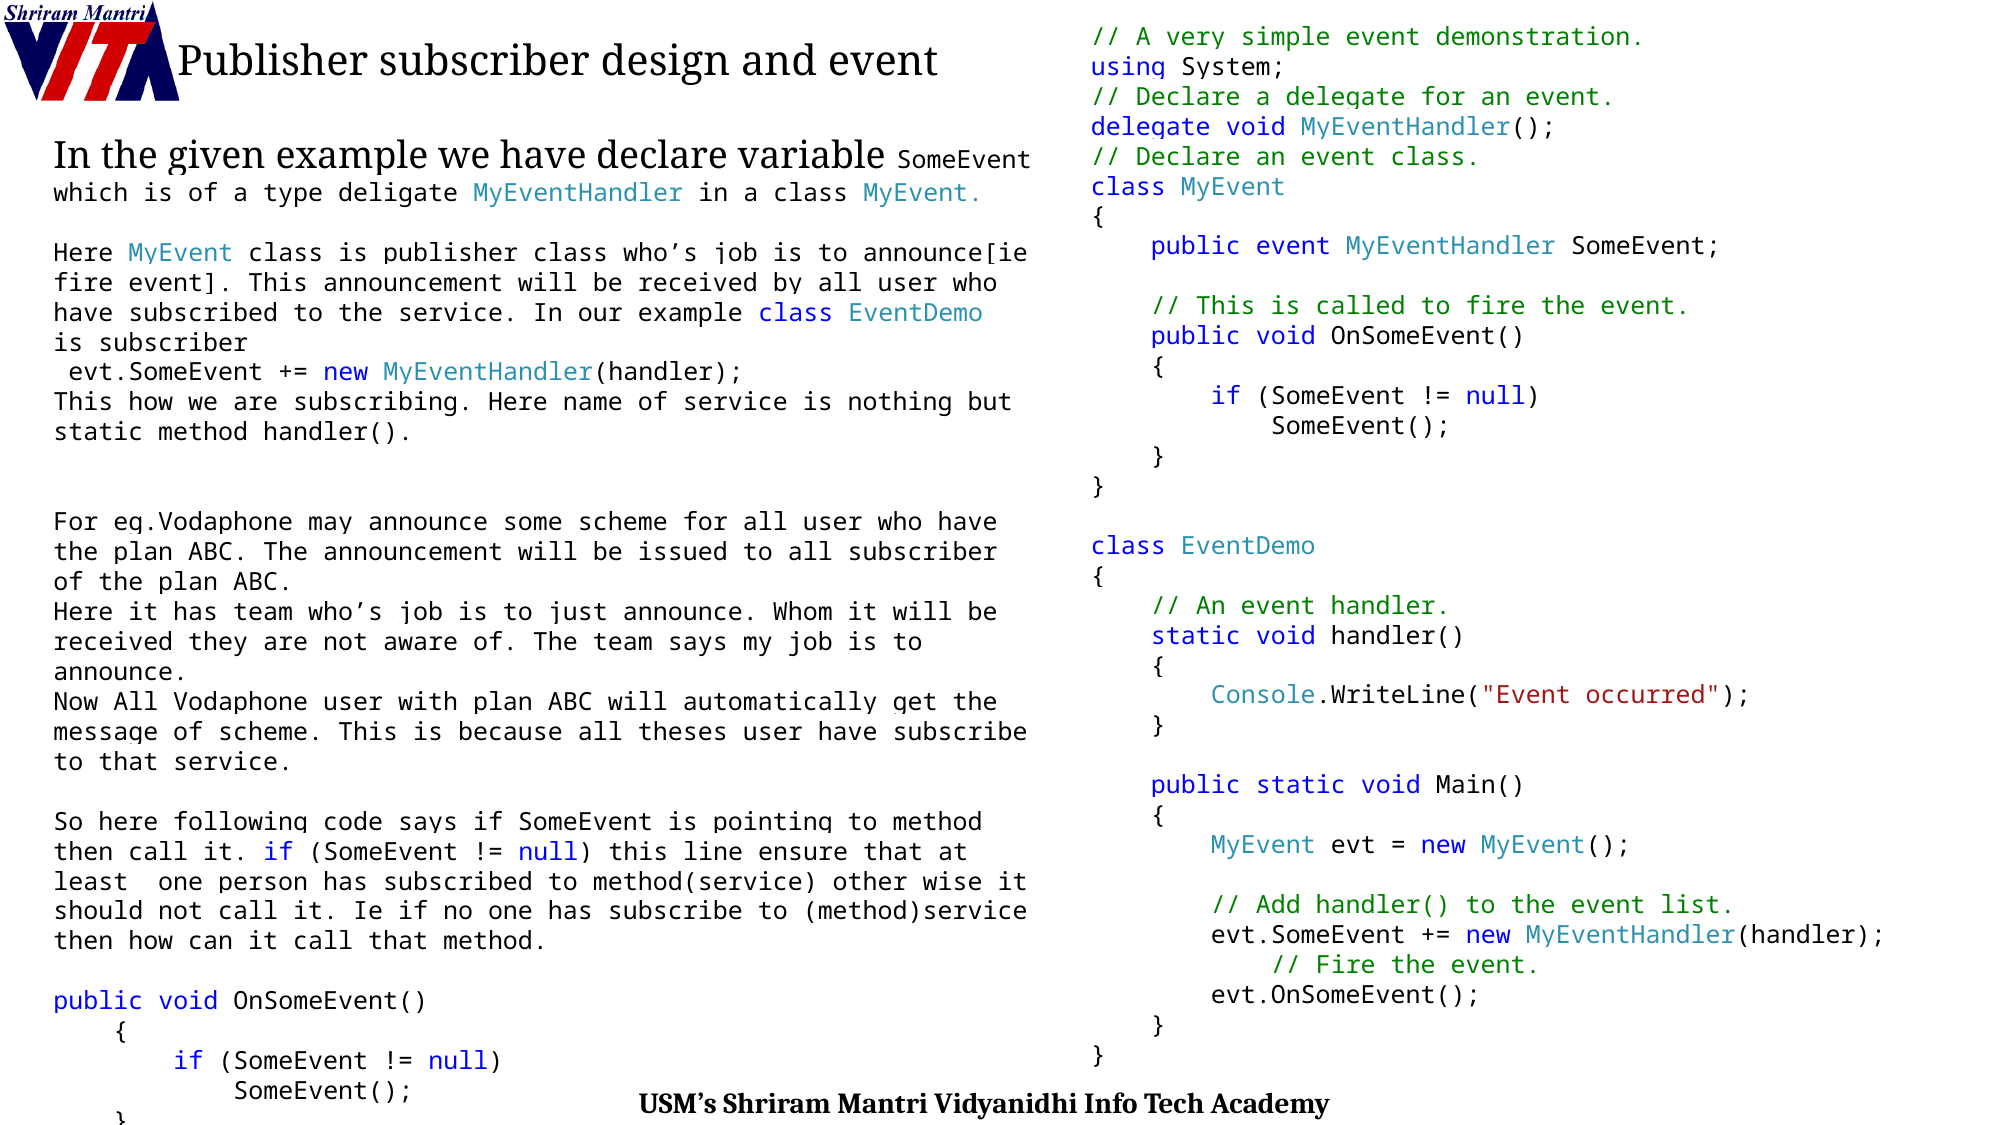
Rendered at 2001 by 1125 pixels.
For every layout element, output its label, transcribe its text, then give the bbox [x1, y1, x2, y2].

title Publisher subscriber design and event [162, 0, 1055, 123]
picture [0, 0, 162, 121]
text_box In the given example we have declare variable SomeEvent which is of a type deligate MyEventHandler in a class MyEvent. Here MyEvent class is publisher class who’s job is to announce[ie fire event]. This announcement will be received by all user who have subscribed to the service. In our example class EventDemo is subscriber evt.SomeEvent += new MyEventHandler(handler); This how we are subscribing. Here name of service is nothing but static method handler(). For eg.Vodaphone may announce some scheme for all user who have the plan ABC. The announcement will be issued to all subscriber of the plan ABC. Here it has team who’s job is to just announce. Whom it will be received they are not aware of. The team says my job is to announce. Now All Vodaphone user with plan ABC will automatically get the message of scheme. This is because all theses user have subscribe to that service. So here following code says if SomeEvent is pointing to method then call it. if (SomeEvent != null) this line ensure that at least one person has subscribed to method(service) other wise it should not call it. Ie if no one has subscribe to (method)service then how can it call that method. public void OnSomeEvent() { if (SomeEvent != null) SomeEvent(); } [38, 123, 1055, 1125]
list // A very simple event demonstration. using System; // Declare a delegate for an event. delegate void MyEventHandler(); // Declare an event class. class MyEvent { public event MyEventHandler SomeEvent; // This is called to fire the event. public void OnSomeEvent() { if (SomeEvent != null) SomeEvent(); } } class EventDemo { // An event handler. static void handler() { Console.WriteLine("Event occurred"); } public static void Main() { MyEvent evt = new MyEvent(); // Add handler() to the event list. evt.SomeEvent += new MyEventHandler(handler); // Fire the event. evt.OnSomeEvent(); } } [1075, 12, 2000, 1068]
